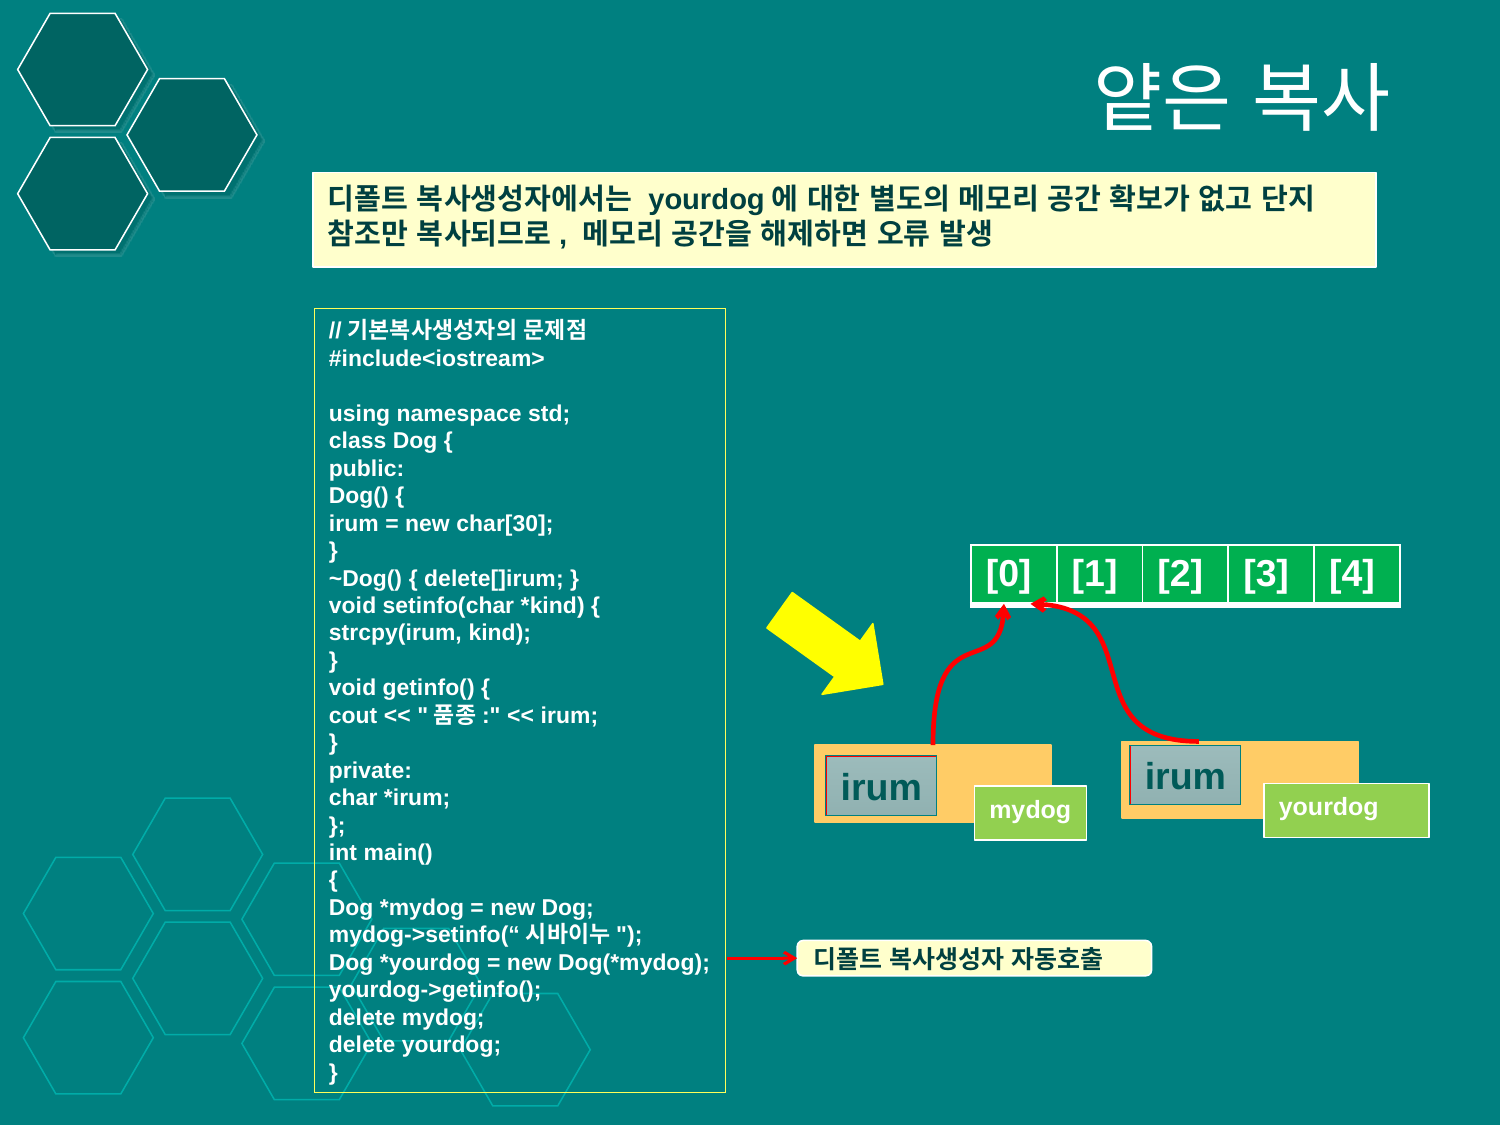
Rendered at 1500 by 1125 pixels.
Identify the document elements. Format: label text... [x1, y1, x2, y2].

text_box yourdog [1263, 783, 1430, 838]
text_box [1030, 603, 1199, 742]
table_header [0] [972, 546, 1056, 602]
text_box //기본복사생성자의 문제점 #include<iostream> using namespace std; class Dog { public: Dog() { irum = new char[30]; } ~Dog() { delete[]irum; } void setinfo(char *kind) { strcpy(irum, kind); } void getinfo() { cout << "품종:" << irum; } private: char *irum; }; int main() { Dog *mydog = new Dog; mydog->setinfo(“시바이누"); Dog *yourdog = new Dog(*mydog); yourdog->getinfo(); delete mydog; delete yourdog; } [314, 308, 726, 1093]
text_box mydog [974, 785, 1087, 841]
text_box irum [825, 755, 937, 816]
table_header [4] [1315, 546, 1399, 602]
text_box 디폴트 복사생성자 자동호출 [797, 940, 1152, 976]
text_box irum [1129, 745, 1241, 805]
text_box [897, 638, 1030, 710]
text_box [766, 592, 883, 695]
text_box 디폴트 복사생성자에서는 yourdog에 대한 별도의 메모리 공간 확보가 없고 단지 참조만 복사되므로, 메모리 공간을 해제하면 오류 발생 [312, 172, 1376, 268]
text_box [1122, 741, 1359, 819]
text_box 얕은 복사 [277, 42, 1406, 173]
table_header [1] [1058, 546, 1142, 602]
table_header [2] [1143, 546, 1227, 602]
text_box [814, 745, 1052, 822]
table_header [3] [1229, 546, 1313, 602]
